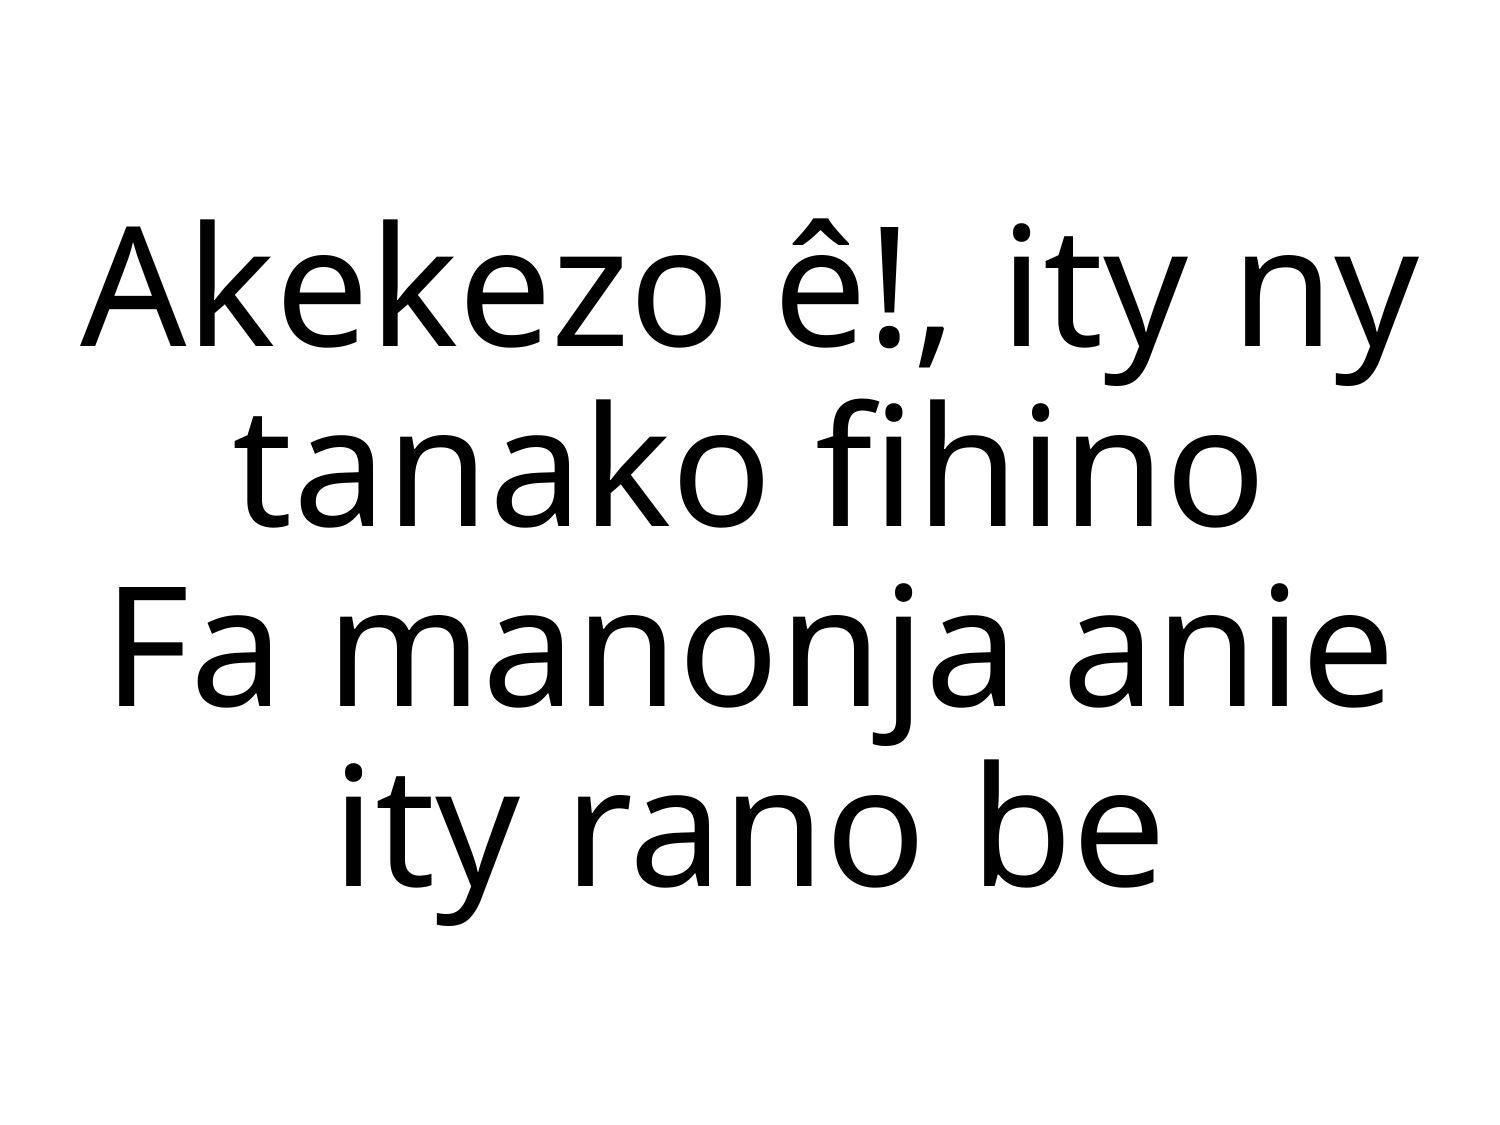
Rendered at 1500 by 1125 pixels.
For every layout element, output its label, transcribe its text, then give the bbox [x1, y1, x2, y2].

title Akekezo ê!, ity ny tanako fihino Fa manonja anie ity rano be [0, 0, 1500, 1125]
